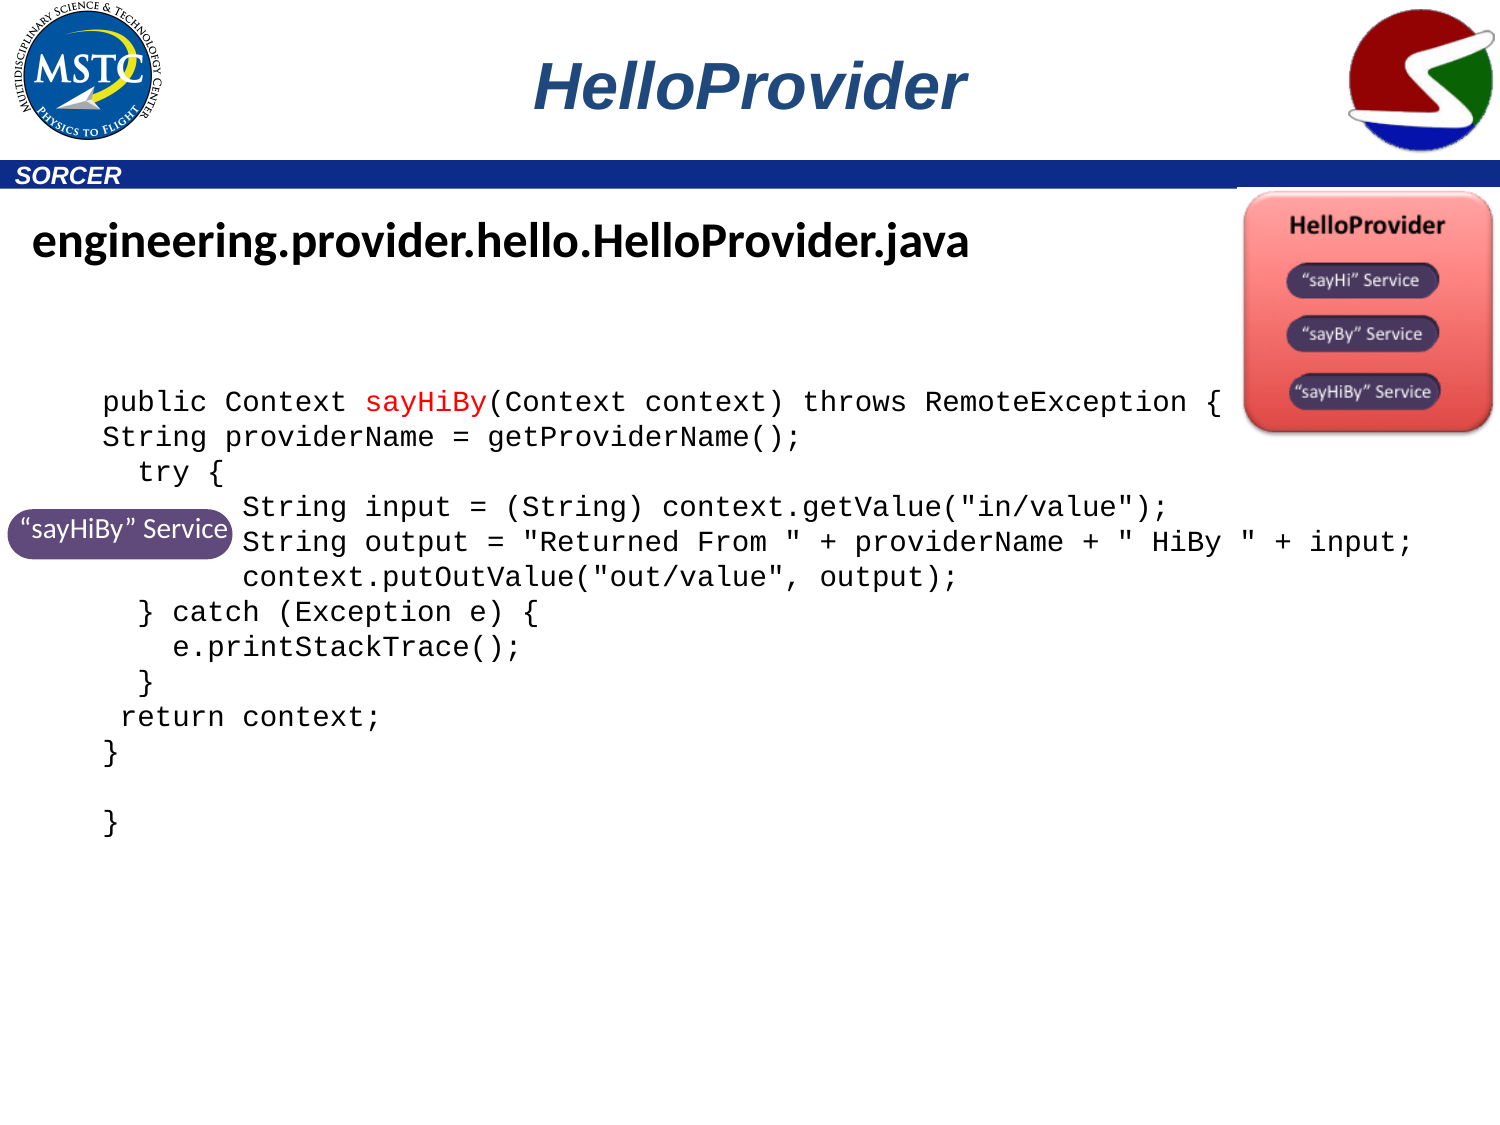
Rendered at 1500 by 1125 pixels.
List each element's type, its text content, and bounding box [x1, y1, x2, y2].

text_box engineering.provider.hello.HelloProvider.java [17, 199, 987, 275]
text_box public Context sayHiBy(Context context) throws RemoteException { String providerName = getProviderName(); try { String input = (String) context.getValue("in/value"); String output = "Returned From " + providerName + " HiBy " + input; context.putOutValue("out/value", output); } catch (Exception e) { e.printStackTrace(); } return context; } } [87, 375, 1438, 845]
picture [12, 0, 163, 148]
title HelloProvider [225, 2, 1275, 164]
text_box [14, 552, 226, 560]
text_box “sayHiBy” Service [4, 502, 244, 552]
picture [1347, 7, 1495, 154]
picture [1237, 187, 1500, 442]
